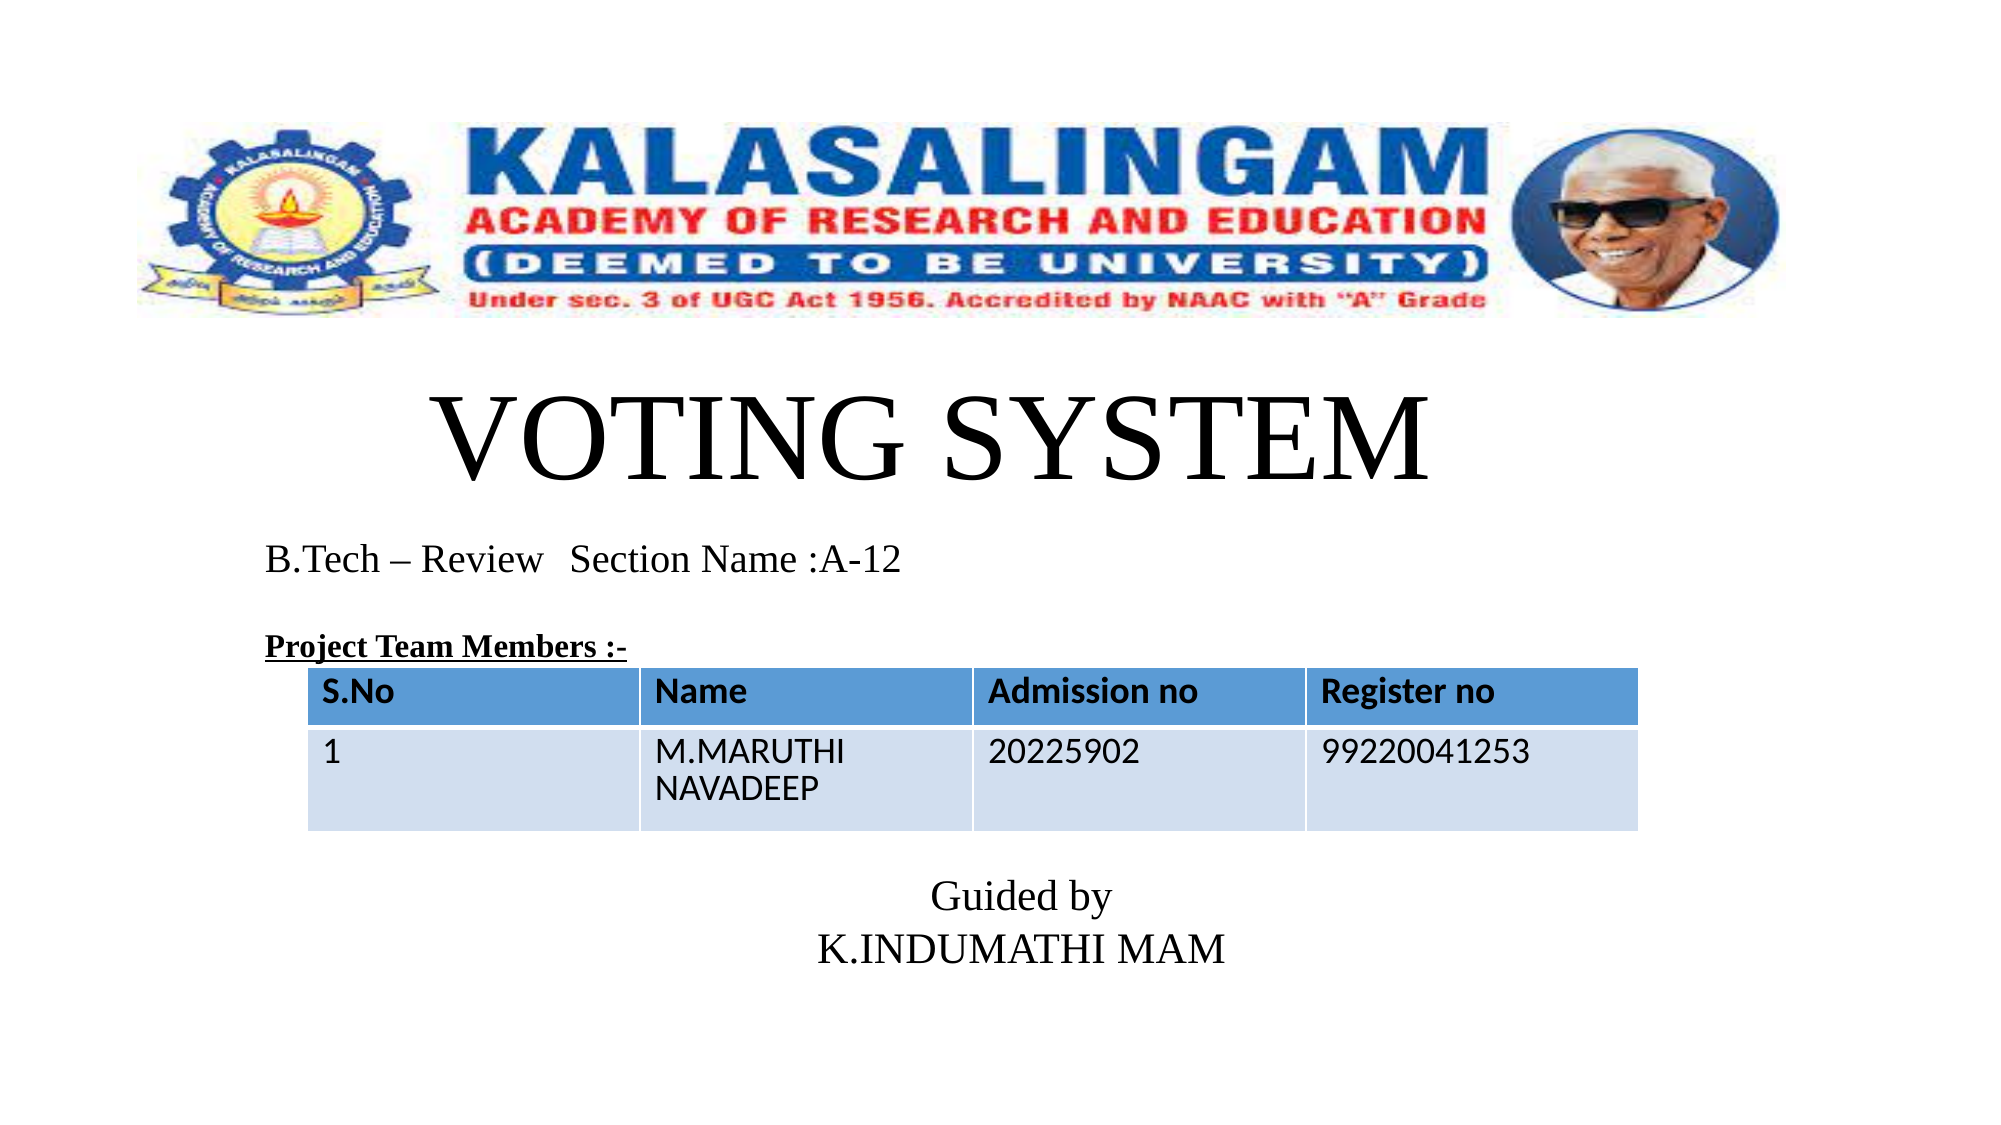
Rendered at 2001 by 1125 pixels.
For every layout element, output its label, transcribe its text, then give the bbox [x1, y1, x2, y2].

table_cell M.MARUTHI NAVADEEP [641, 730, 972, 831]
table_header Name [641, 668, 972, 725]
table_header Admission no [974, 668, 1305, 725]
table_header S.No [308, 668, 639, 725]
title VOTING SYSTEM [180, 318, 1681, 515]
picture [137, 122, 1786, 318]
table_cell 99220041253 [1307, 730, 1638, 831]
table_header Register no [1307, 668, 1638, 725]
subtitle B.Tech – Review Section Name :A-12 Project Team Members :- Guided by K.INDUMATHI MAM [249, 530, 1750, 987]
table_cell 1 [308, 730, 639, 831]
table_cell 20225902 [974, 730, 1305, 831]
